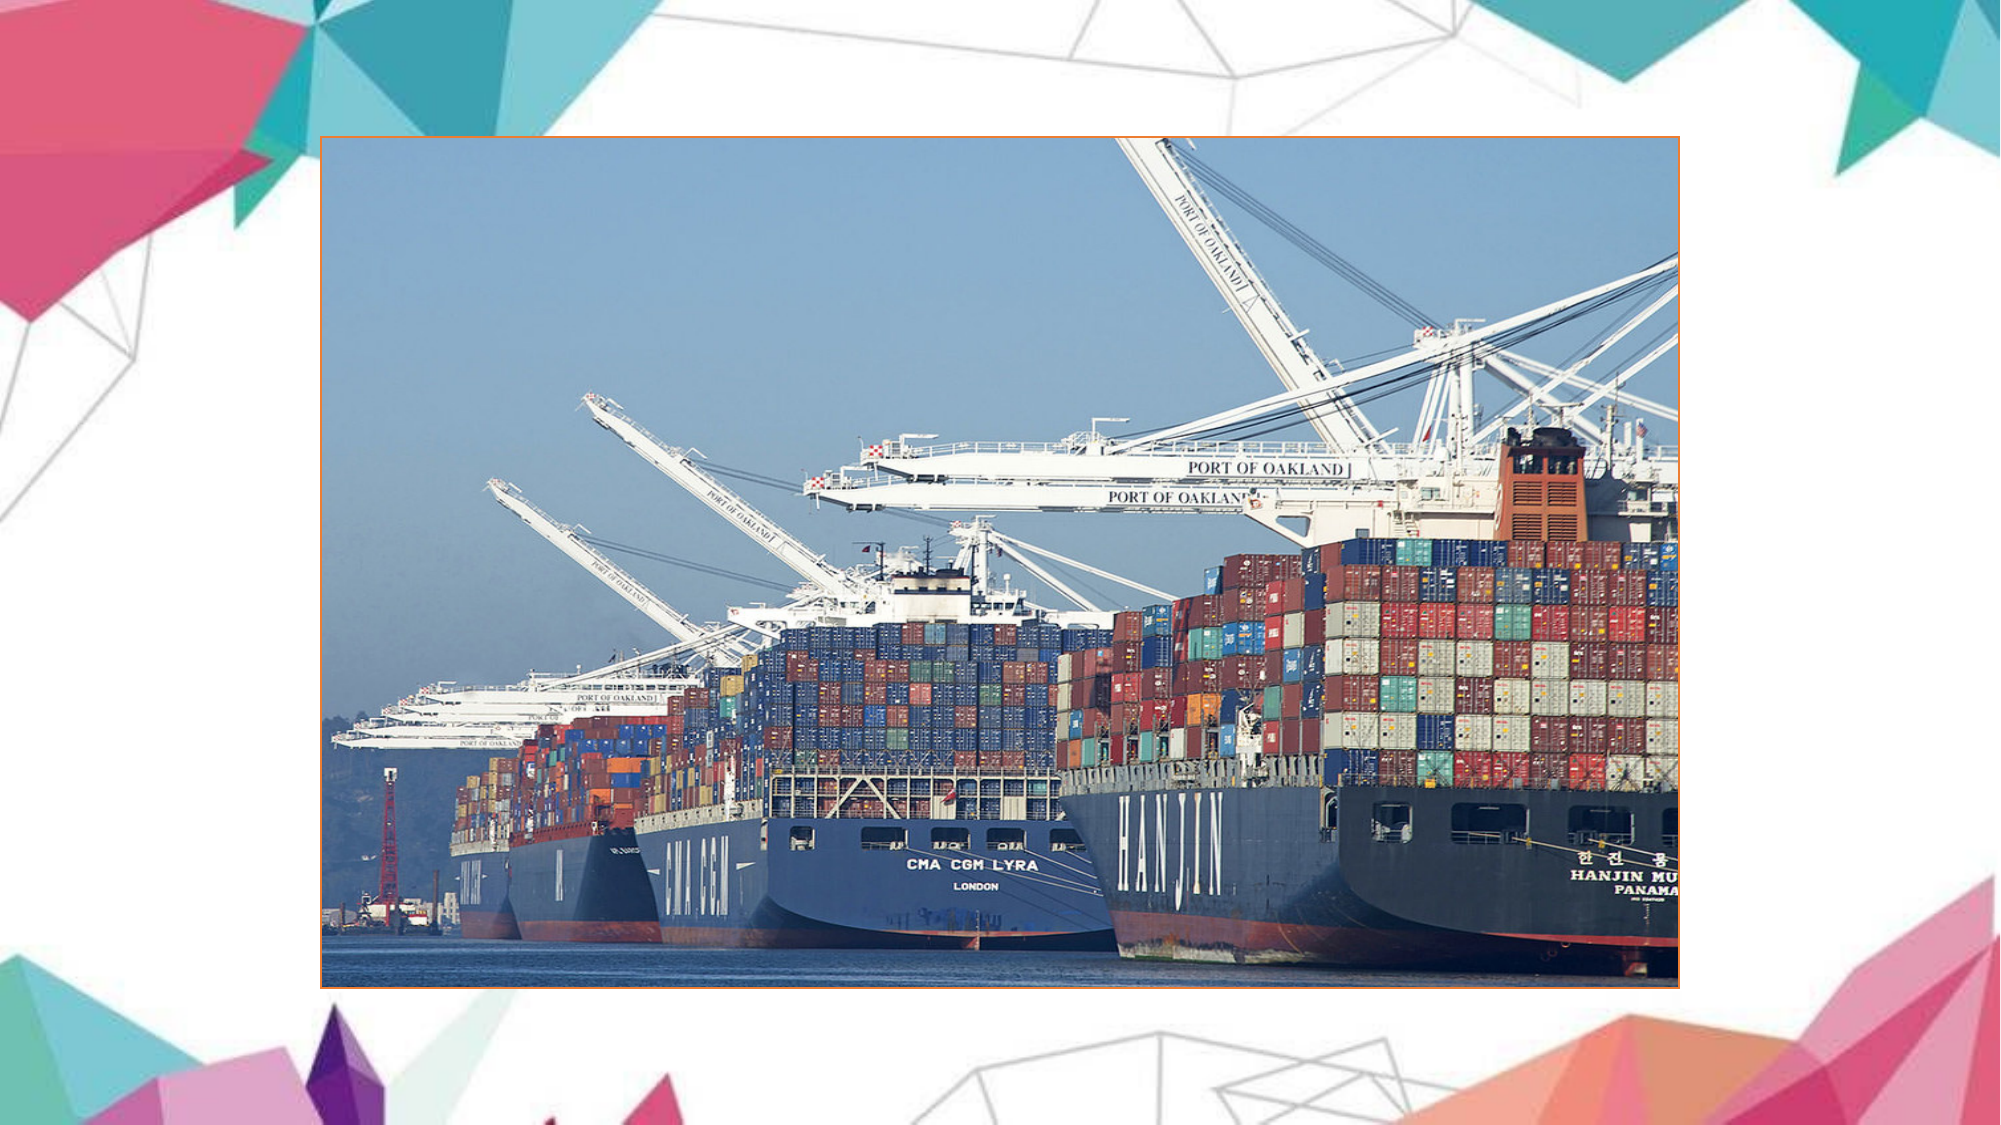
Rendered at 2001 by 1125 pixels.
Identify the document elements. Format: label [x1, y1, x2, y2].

picture [0, 0, 2001, 1125]
list [321, 137, 1679, 987]
